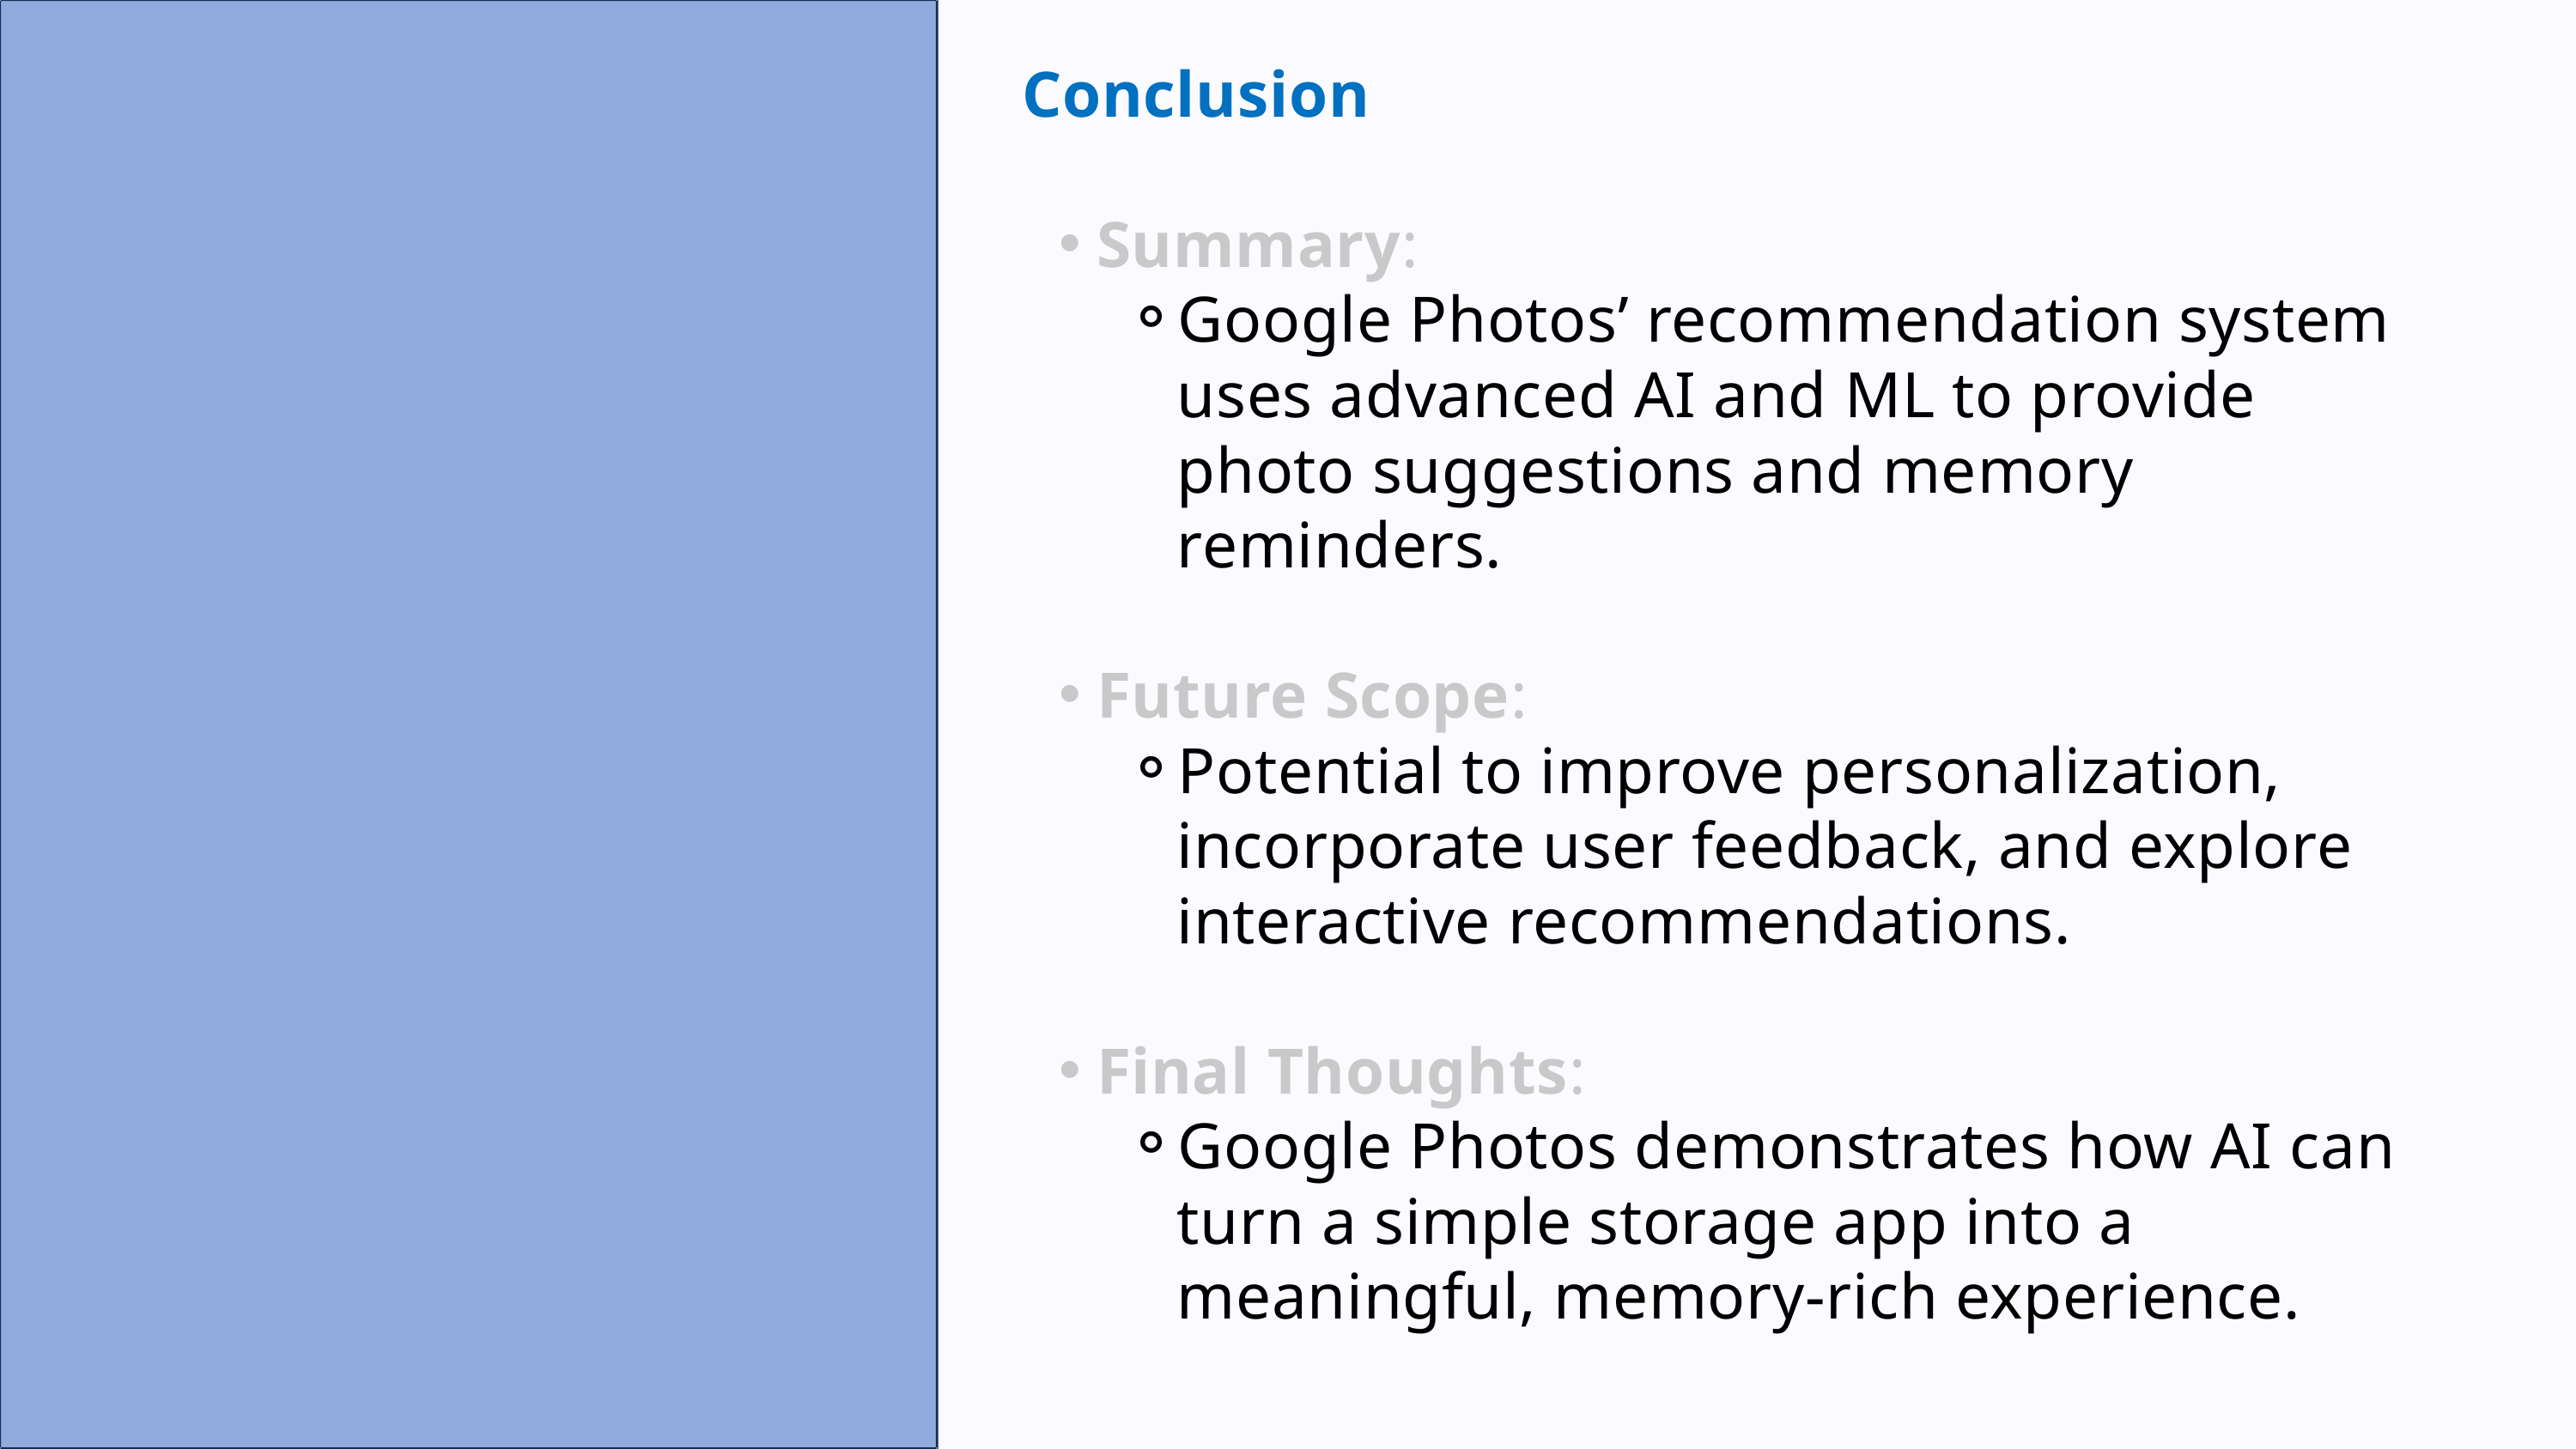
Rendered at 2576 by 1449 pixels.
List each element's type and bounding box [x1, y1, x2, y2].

text_box [939, 0, 2576, 1449]
text_box [0, 0, 939, 1449]
